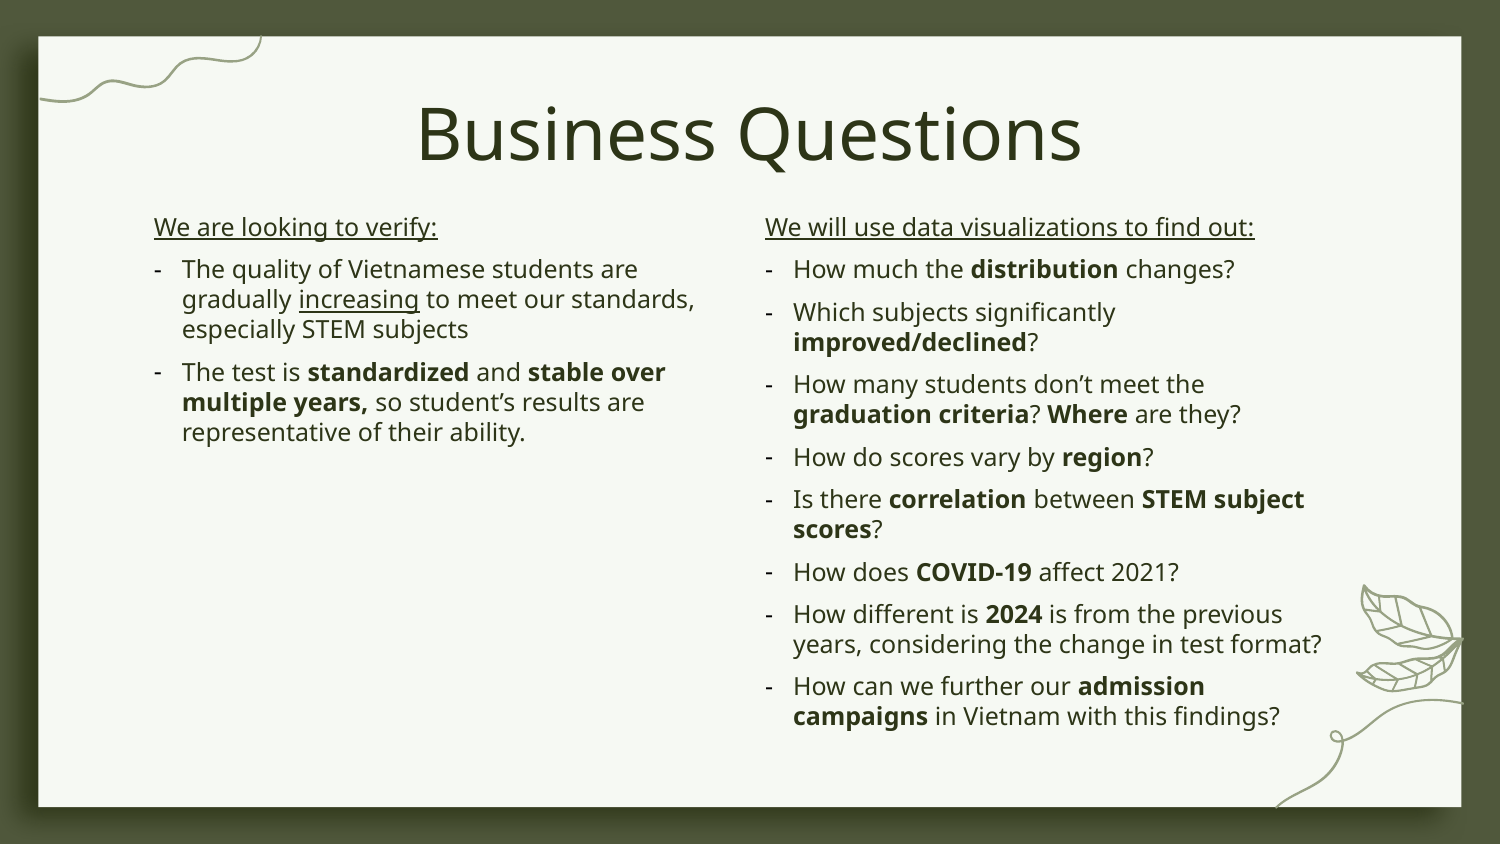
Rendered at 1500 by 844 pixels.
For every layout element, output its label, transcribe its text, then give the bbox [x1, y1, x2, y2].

title Business Questions [118, 72, 1382, 167]
text_box We will use data visualizations to find out: How much the distribution changes? Which subjects significantly improved/declined? How many students don’t meet the graduation criteria? Where are they? How do scores vary by region? Is there correlation between STEM subject scores? How does COVID-19 affect 2021? How different is 2024 is from the previous years, considering the change in test format? How can we further our admission campaigns in Vietnam with this findings? [749, 196, 1351, 504]
text_box We are looking to verify: The quality of Vietnamese students are gradually increasing to meet our standards, especially STEM subjects The test is standardized and stable over multiple years, so student’s results are representative of their ability. [138, 196, 739, 504]
